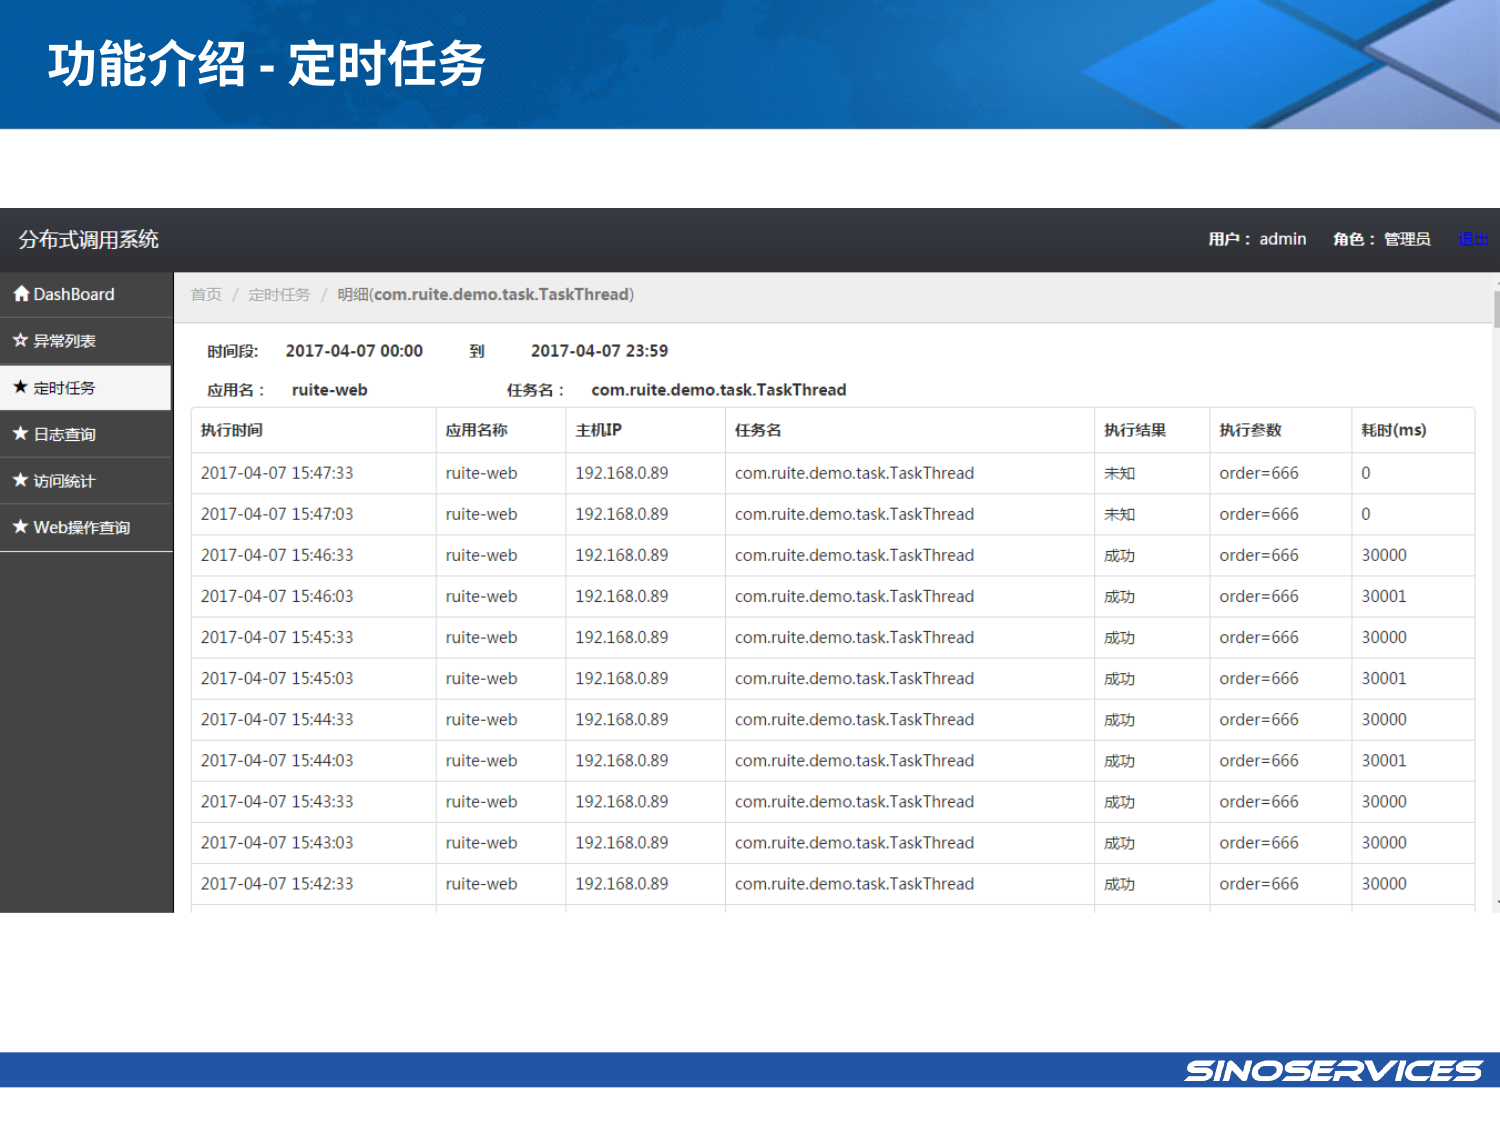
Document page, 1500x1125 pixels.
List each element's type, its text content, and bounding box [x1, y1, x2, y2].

text_box 功能介绍-定时任务 [32, 7, 1017, 118]
picture [1183, 1060, 1484, 1081]
picture [0, 208, 1500, 934]
picture [0, 0, 1500, 134]
